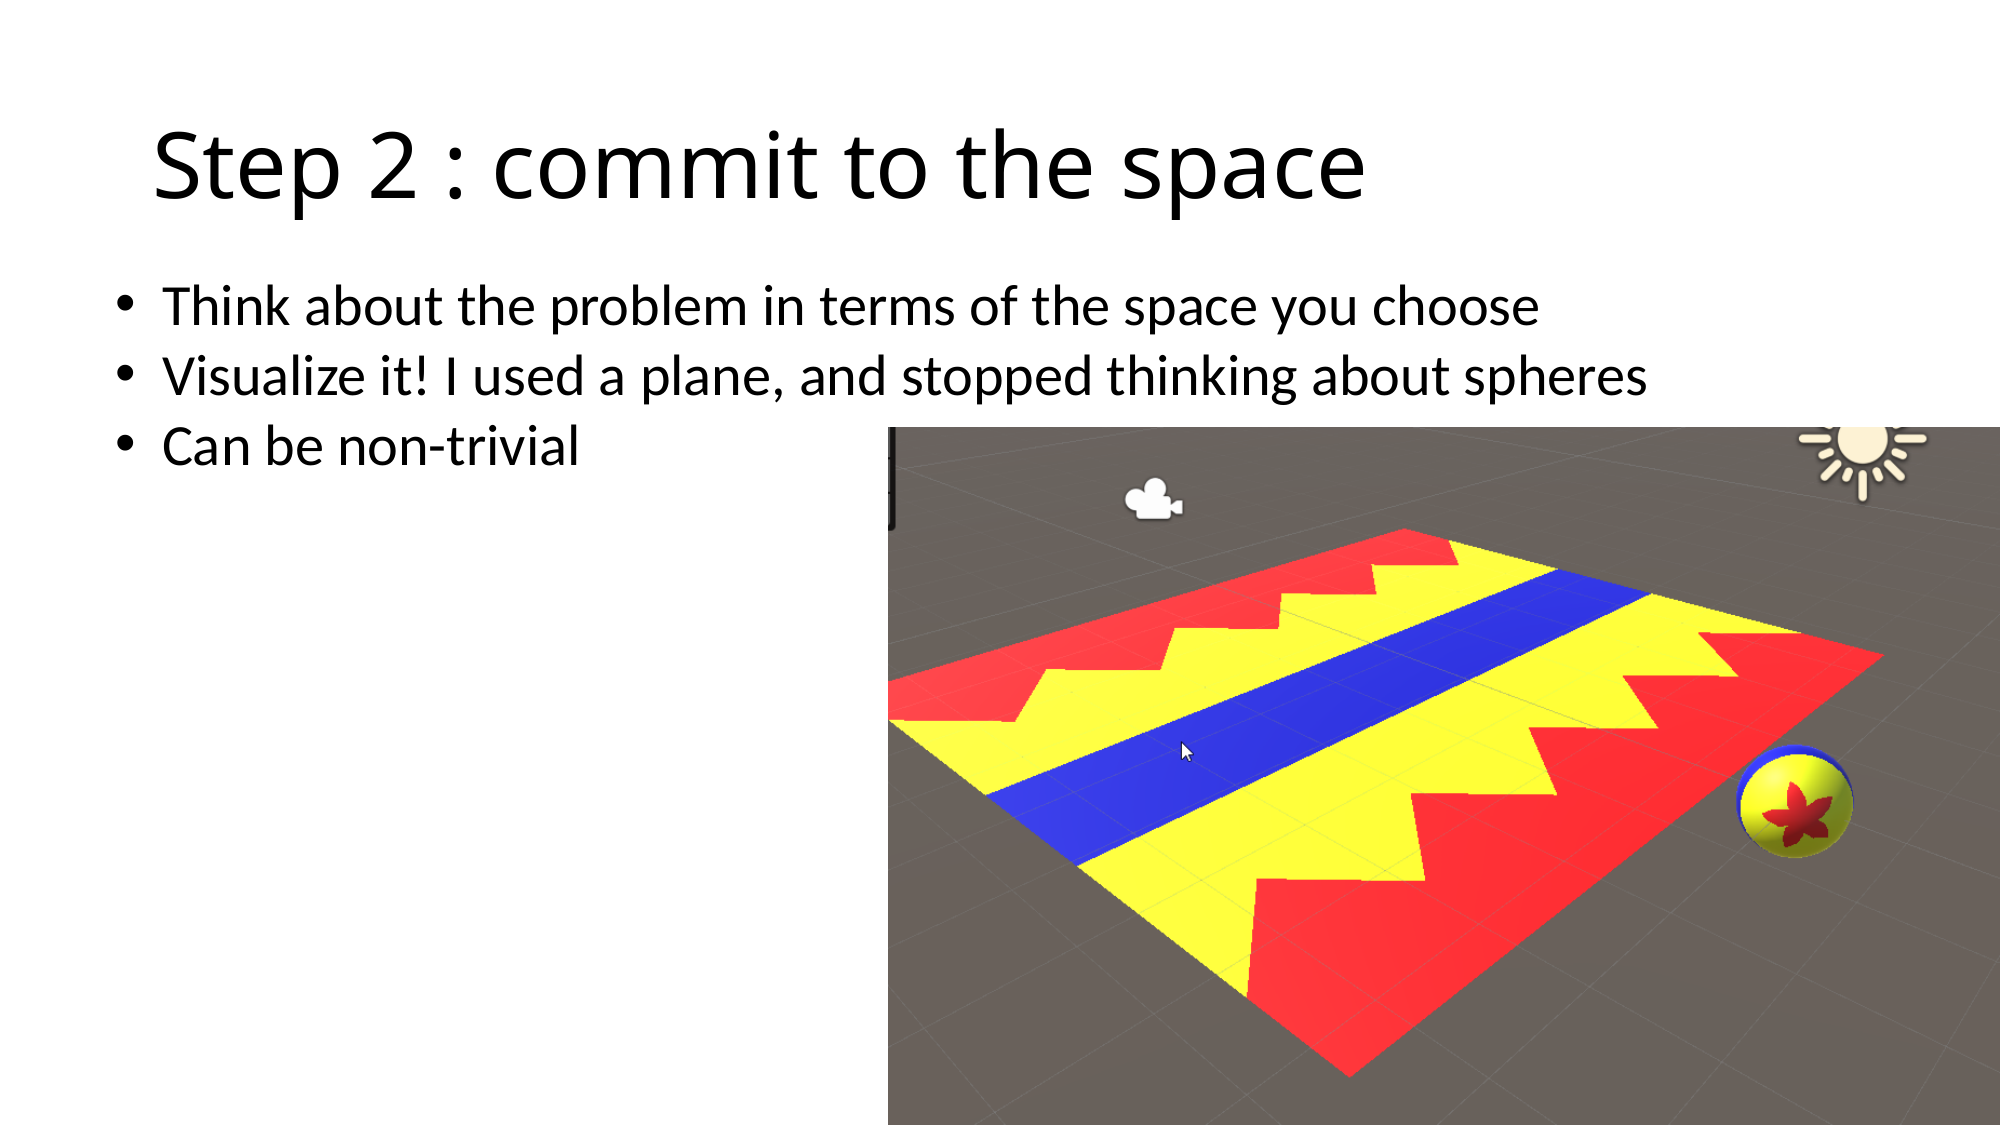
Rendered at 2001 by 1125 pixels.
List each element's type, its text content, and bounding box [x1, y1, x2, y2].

picture [888, 427, 2000, 1125]
text_box Think about the problem in terms of the space you choose Visualize it! I used a plane, and stopped thinking about spheres Can be non-trivial [100, 259, 1677, 485]
title Step 2 : commit to the space [137, 59, 1863, 278]
